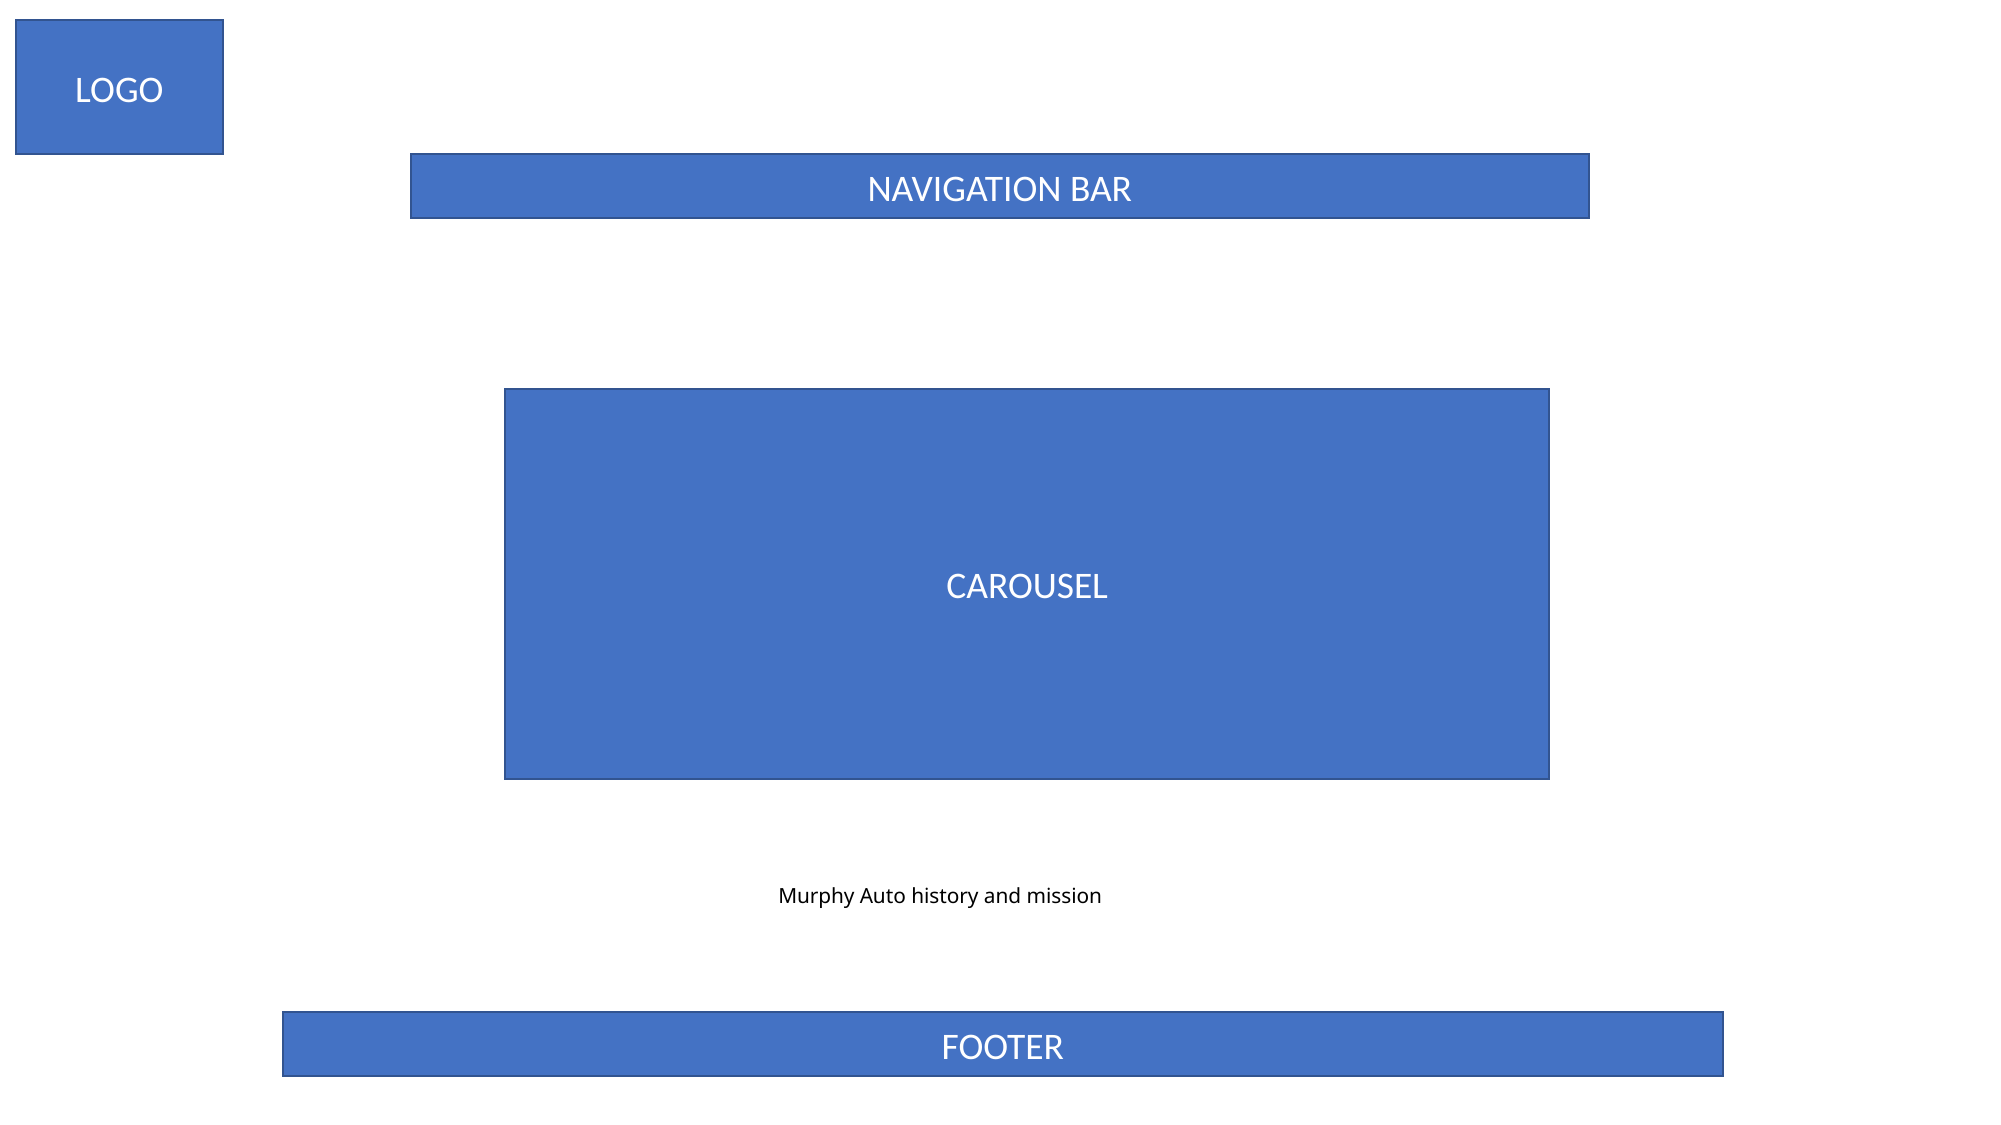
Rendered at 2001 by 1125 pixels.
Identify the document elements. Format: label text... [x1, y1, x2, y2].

text_box Murphy Auto history and mission [763, 875, 1117, 916]
text_box LOGO [15, 19, 224, 155]
text_box FOOTER [282, 1011, 1724, 1077]
text_box CAROUSEL [504, 388, 1550, 780]
text_box NAVIGATION BAR [410, 153, 1590, 219]
